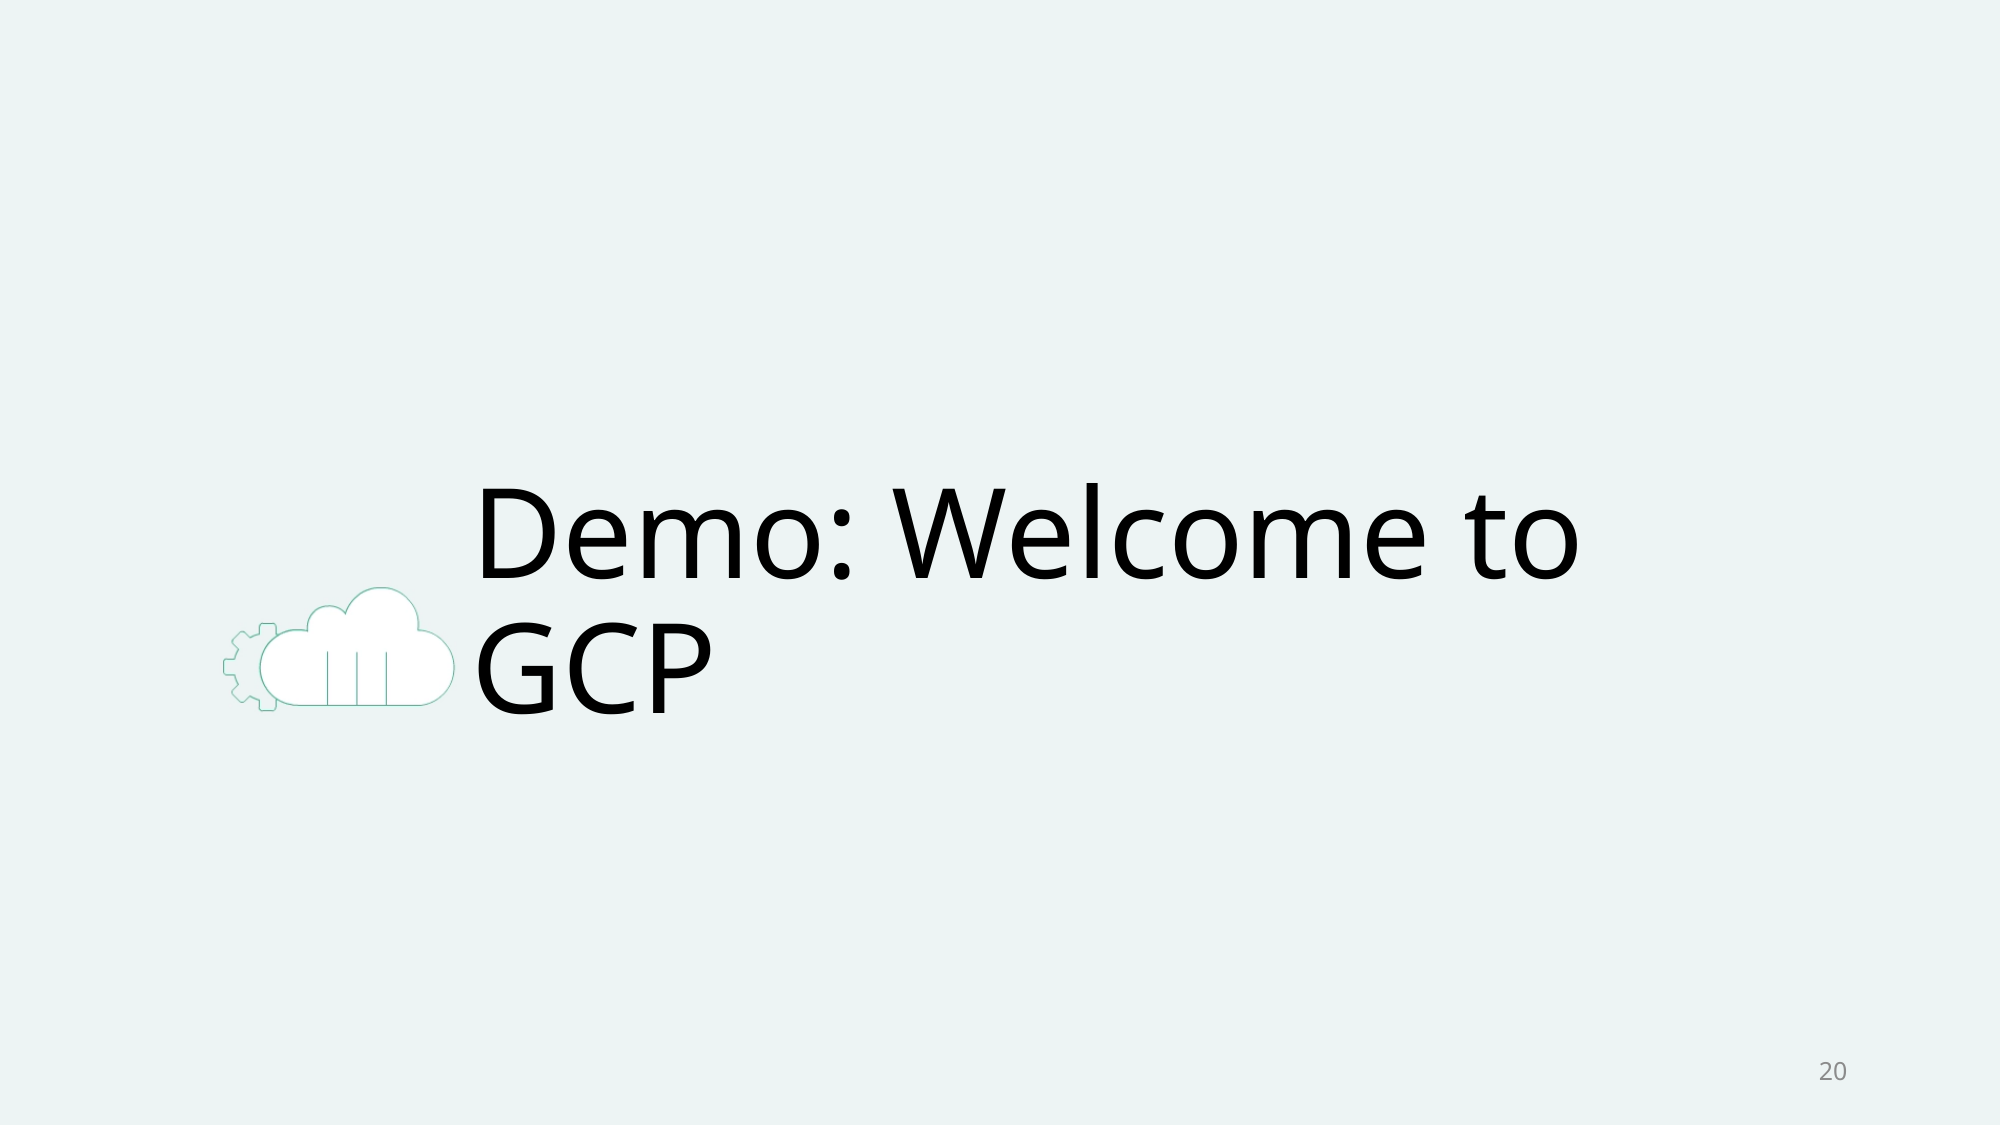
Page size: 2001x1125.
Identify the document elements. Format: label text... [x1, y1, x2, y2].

picture [137, 539, 557, 749]
slide_number 20 [1412, 1042, 1863, 1103]
title Demo: Welcome to GCP [456, 280, 1862, 749]
